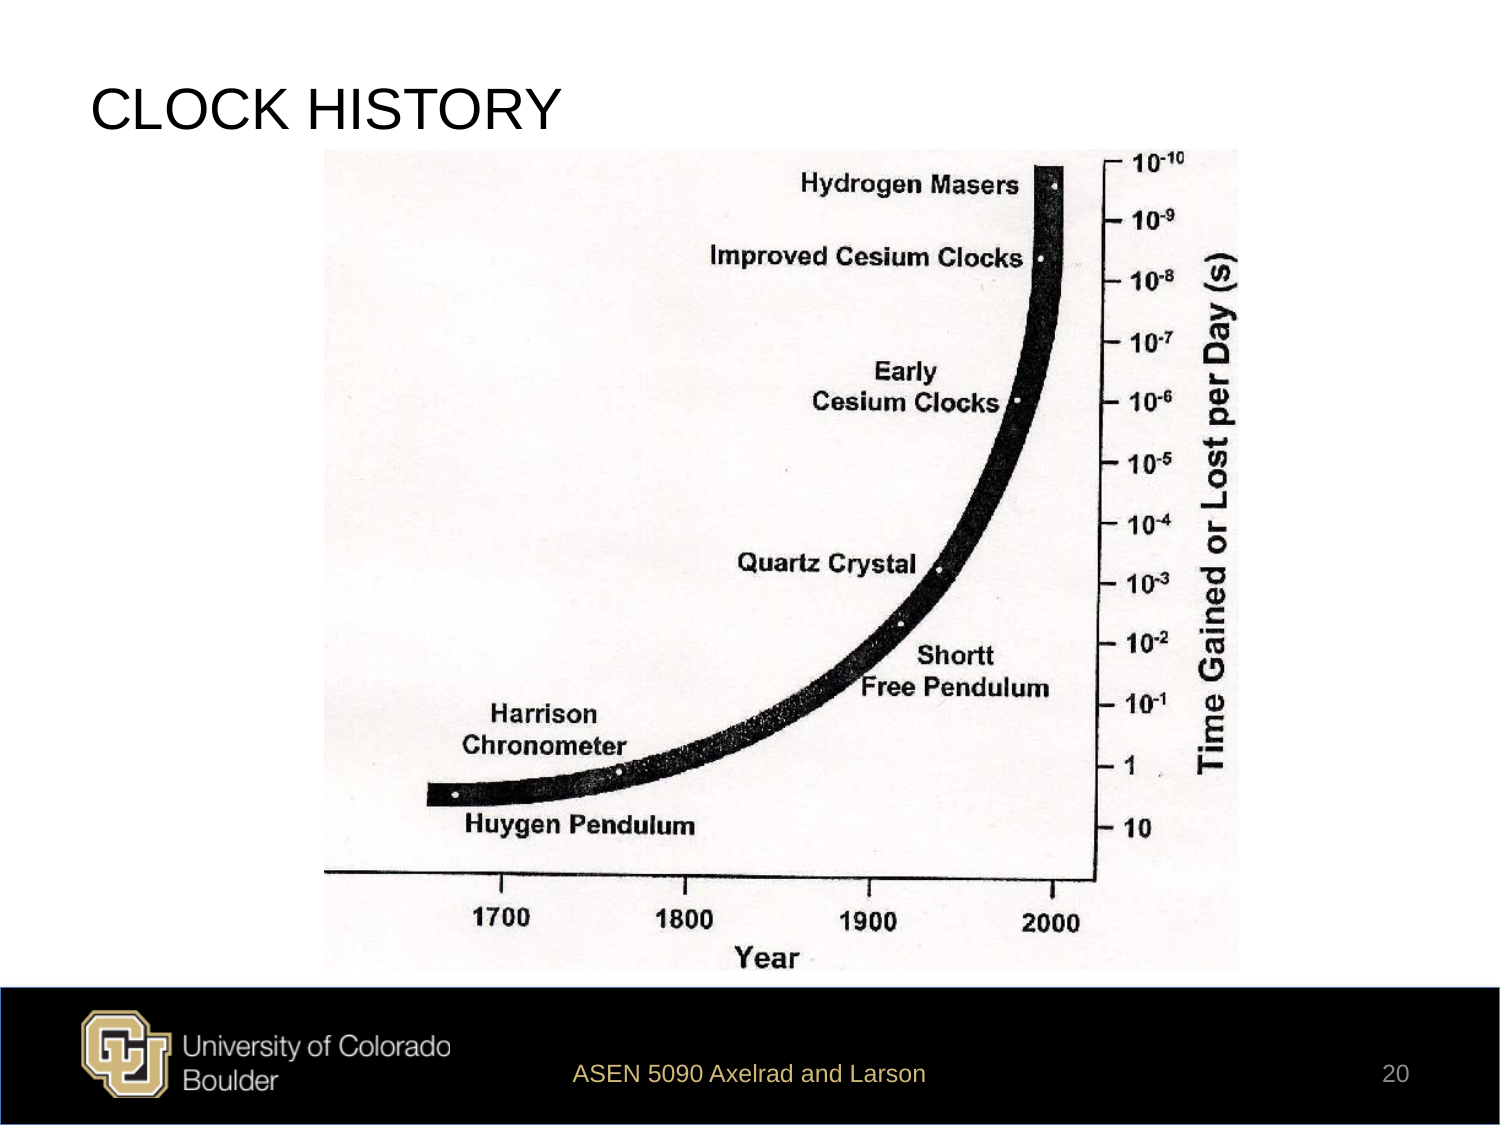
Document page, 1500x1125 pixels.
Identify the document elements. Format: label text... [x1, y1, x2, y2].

picture [324, 149, 1239, 971]
footer ASEN 5090 Axelrad and Larson [512, 1042, 988, 1103]
slide_number 20 [1074, 1042, 1425, 1103]
title CLOCK HISTORY [75, 12, 1425, 200]
